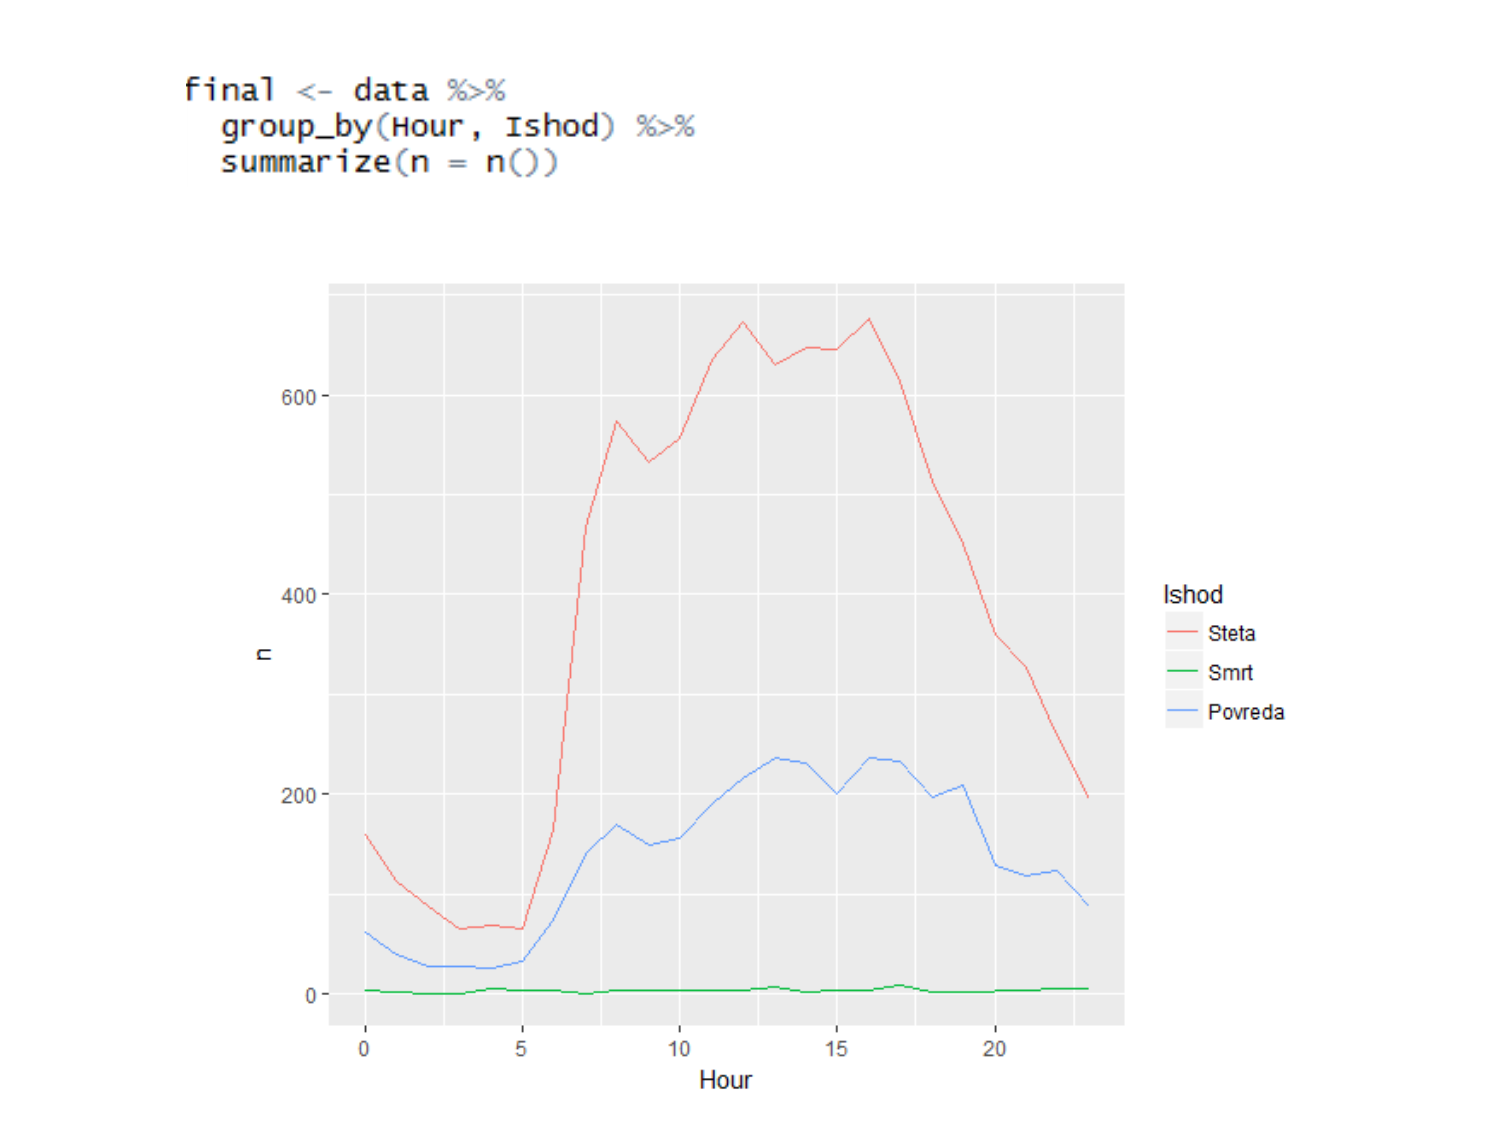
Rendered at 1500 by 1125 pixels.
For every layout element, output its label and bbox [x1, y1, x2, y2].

picture [185, 75, 742, 187]
picture [237, 272, 1312, 1101]
